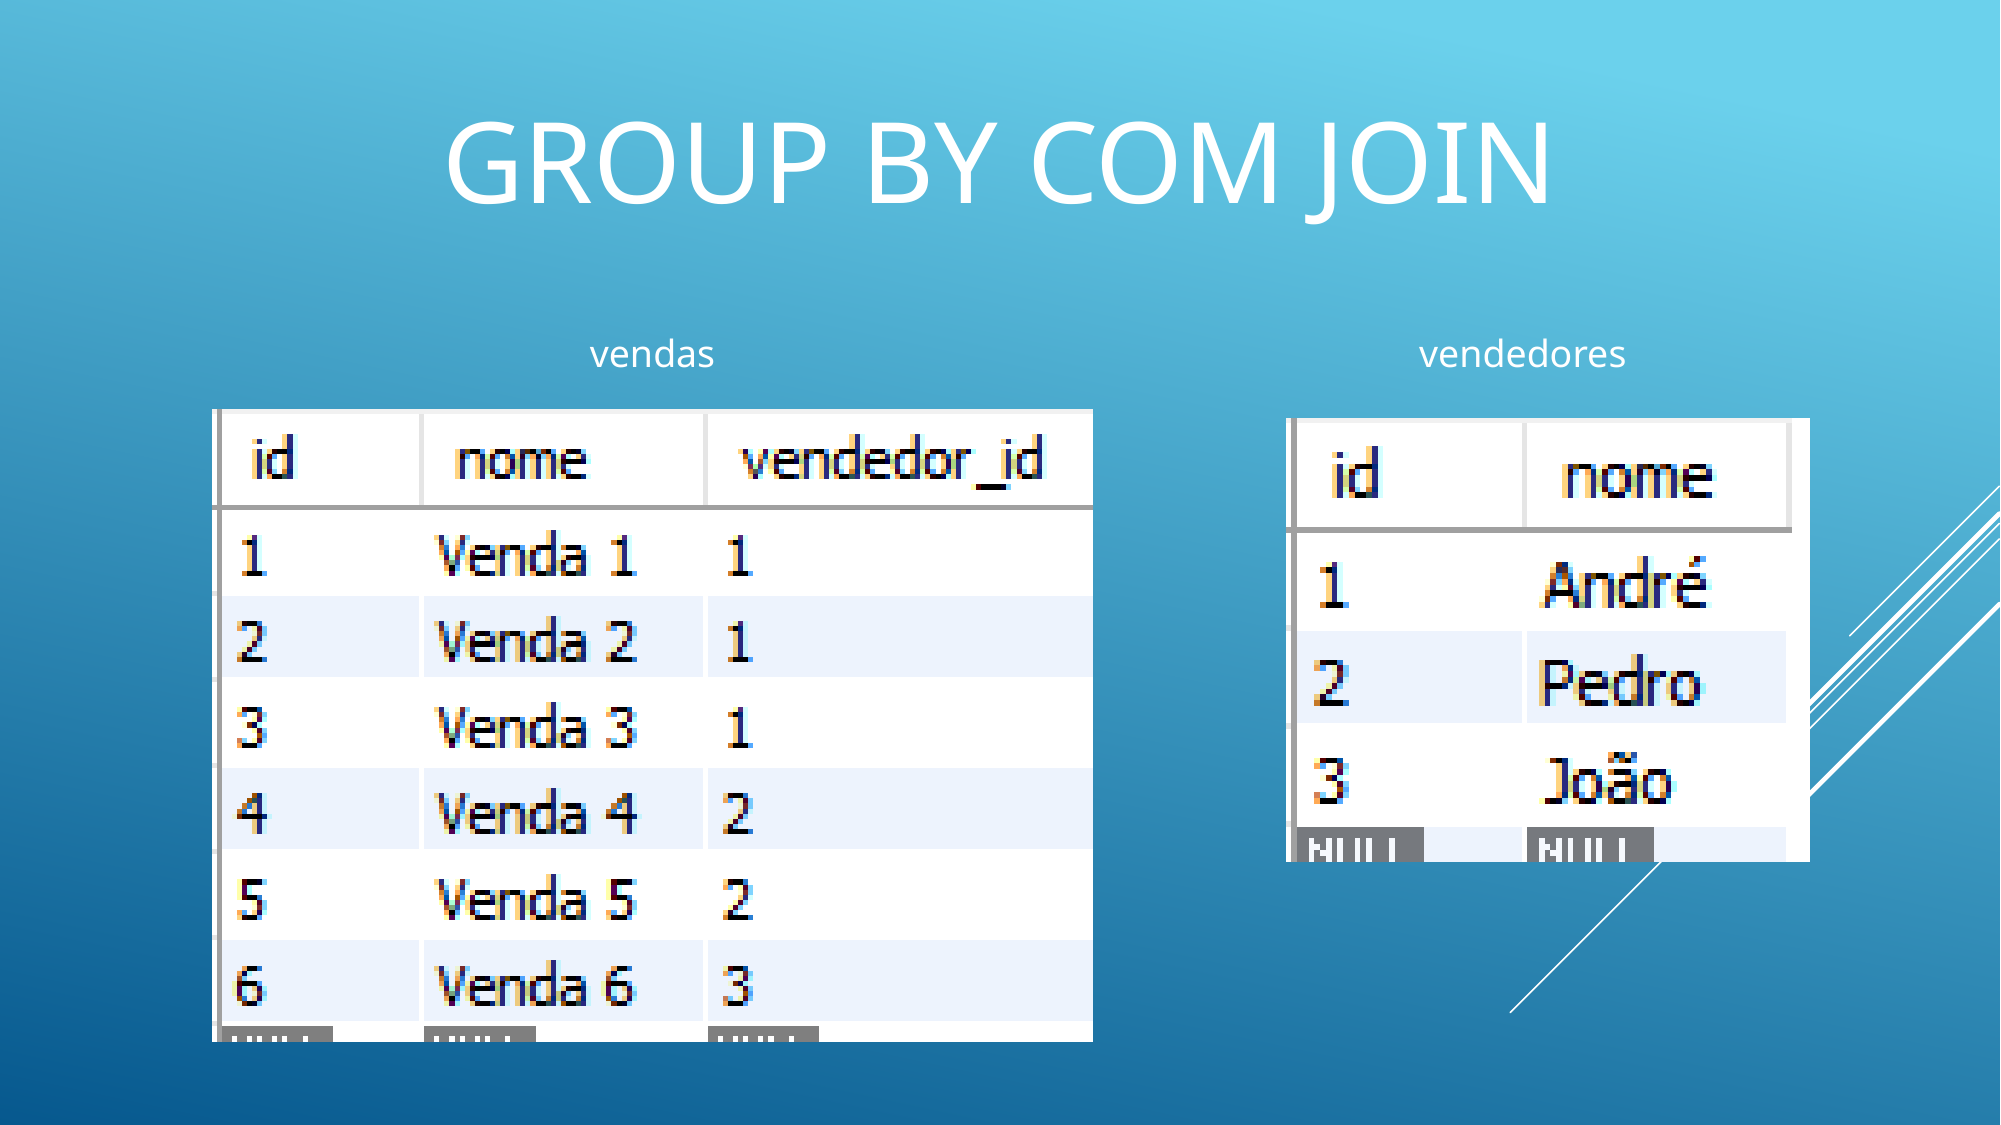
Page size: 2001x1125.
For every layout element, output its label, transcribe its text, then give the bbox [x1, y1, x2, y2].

picture [212, 408, 1094, 1042]
text_box vendas [574, 322, 731, 383]
text_box vendedores [1404, 322, 1642, 383]
picture [1285, 418, 1810, 862]
text_box GROUP BY COM JOIN [427, 83, 1573, 233]
